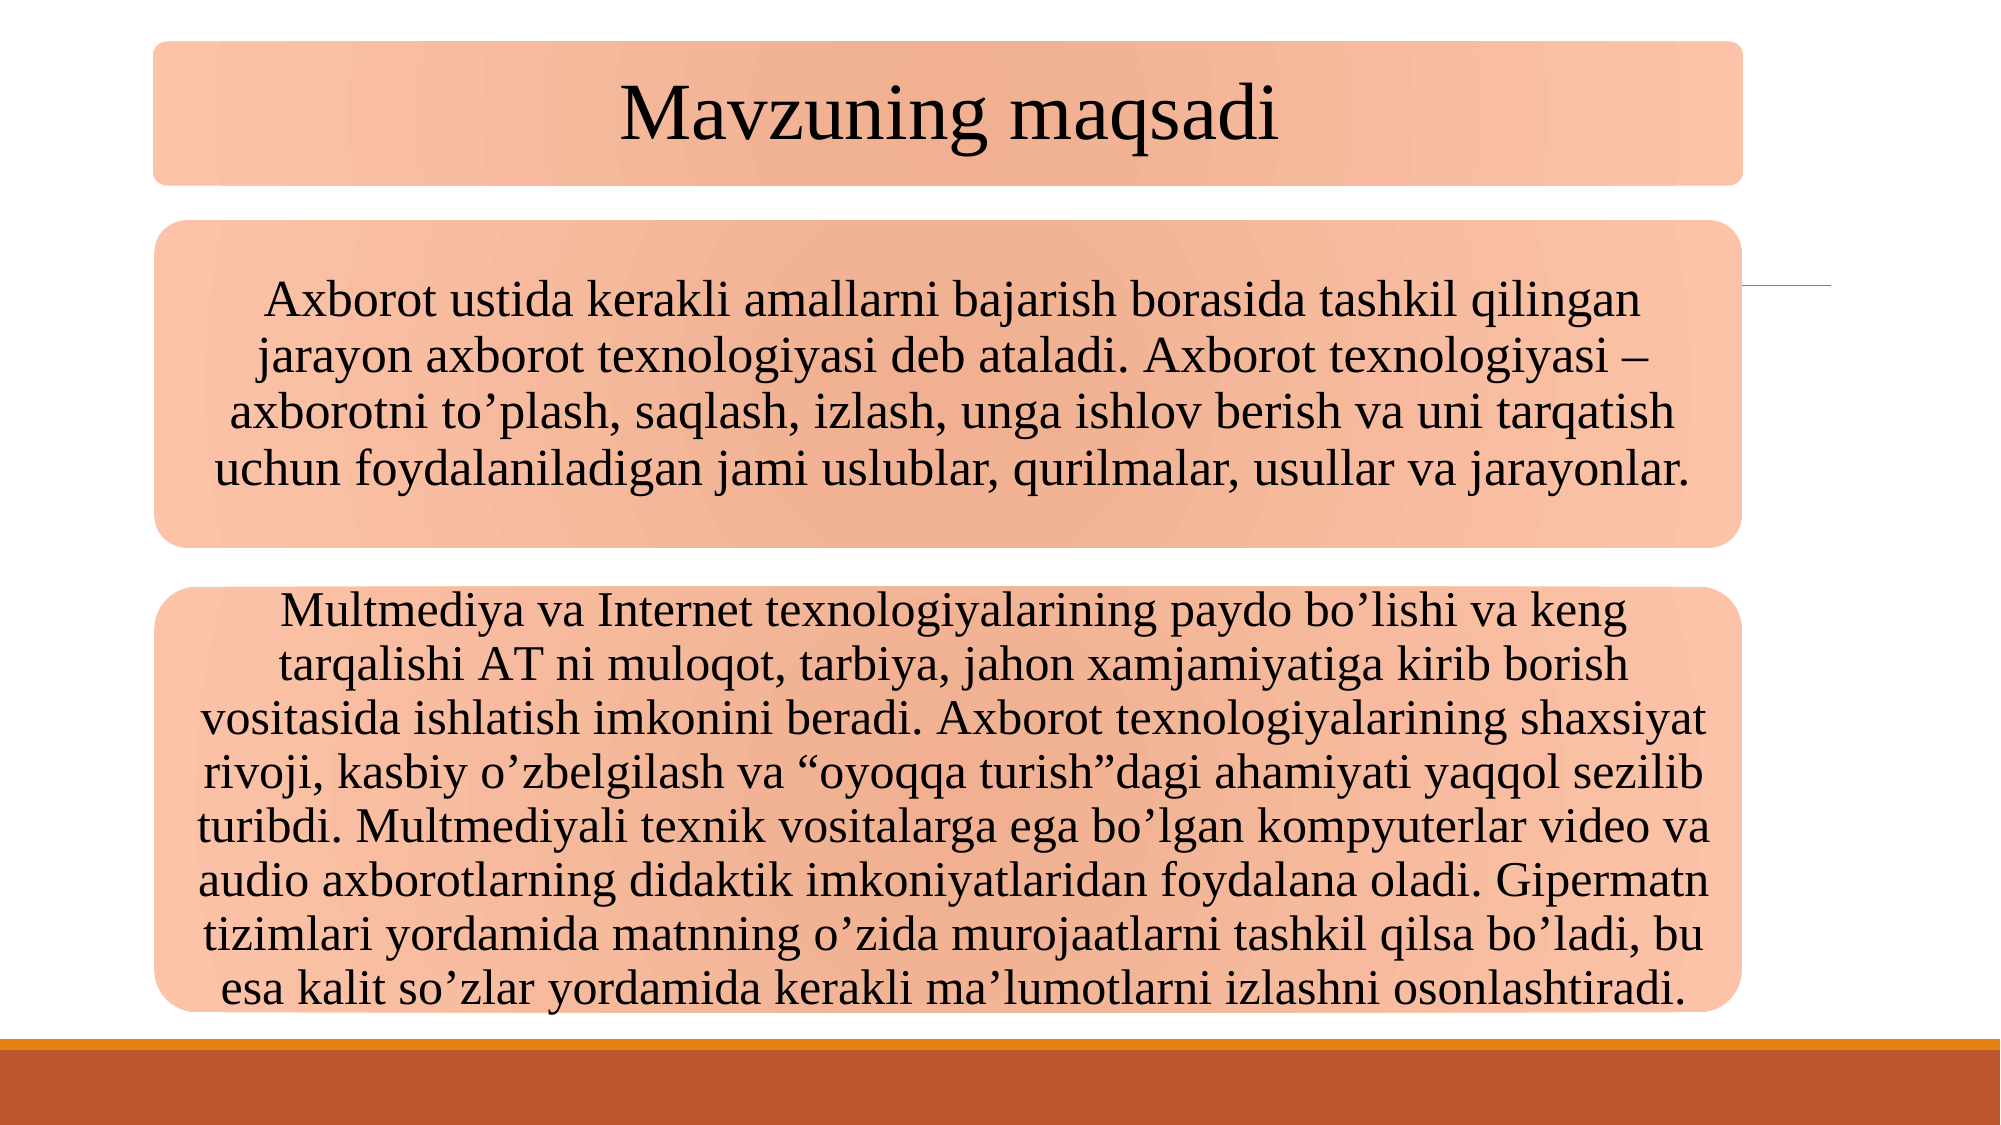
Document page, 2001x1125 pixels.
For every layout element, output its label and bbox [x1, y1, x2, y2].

text_box [151, 36, 1745, 1014]
